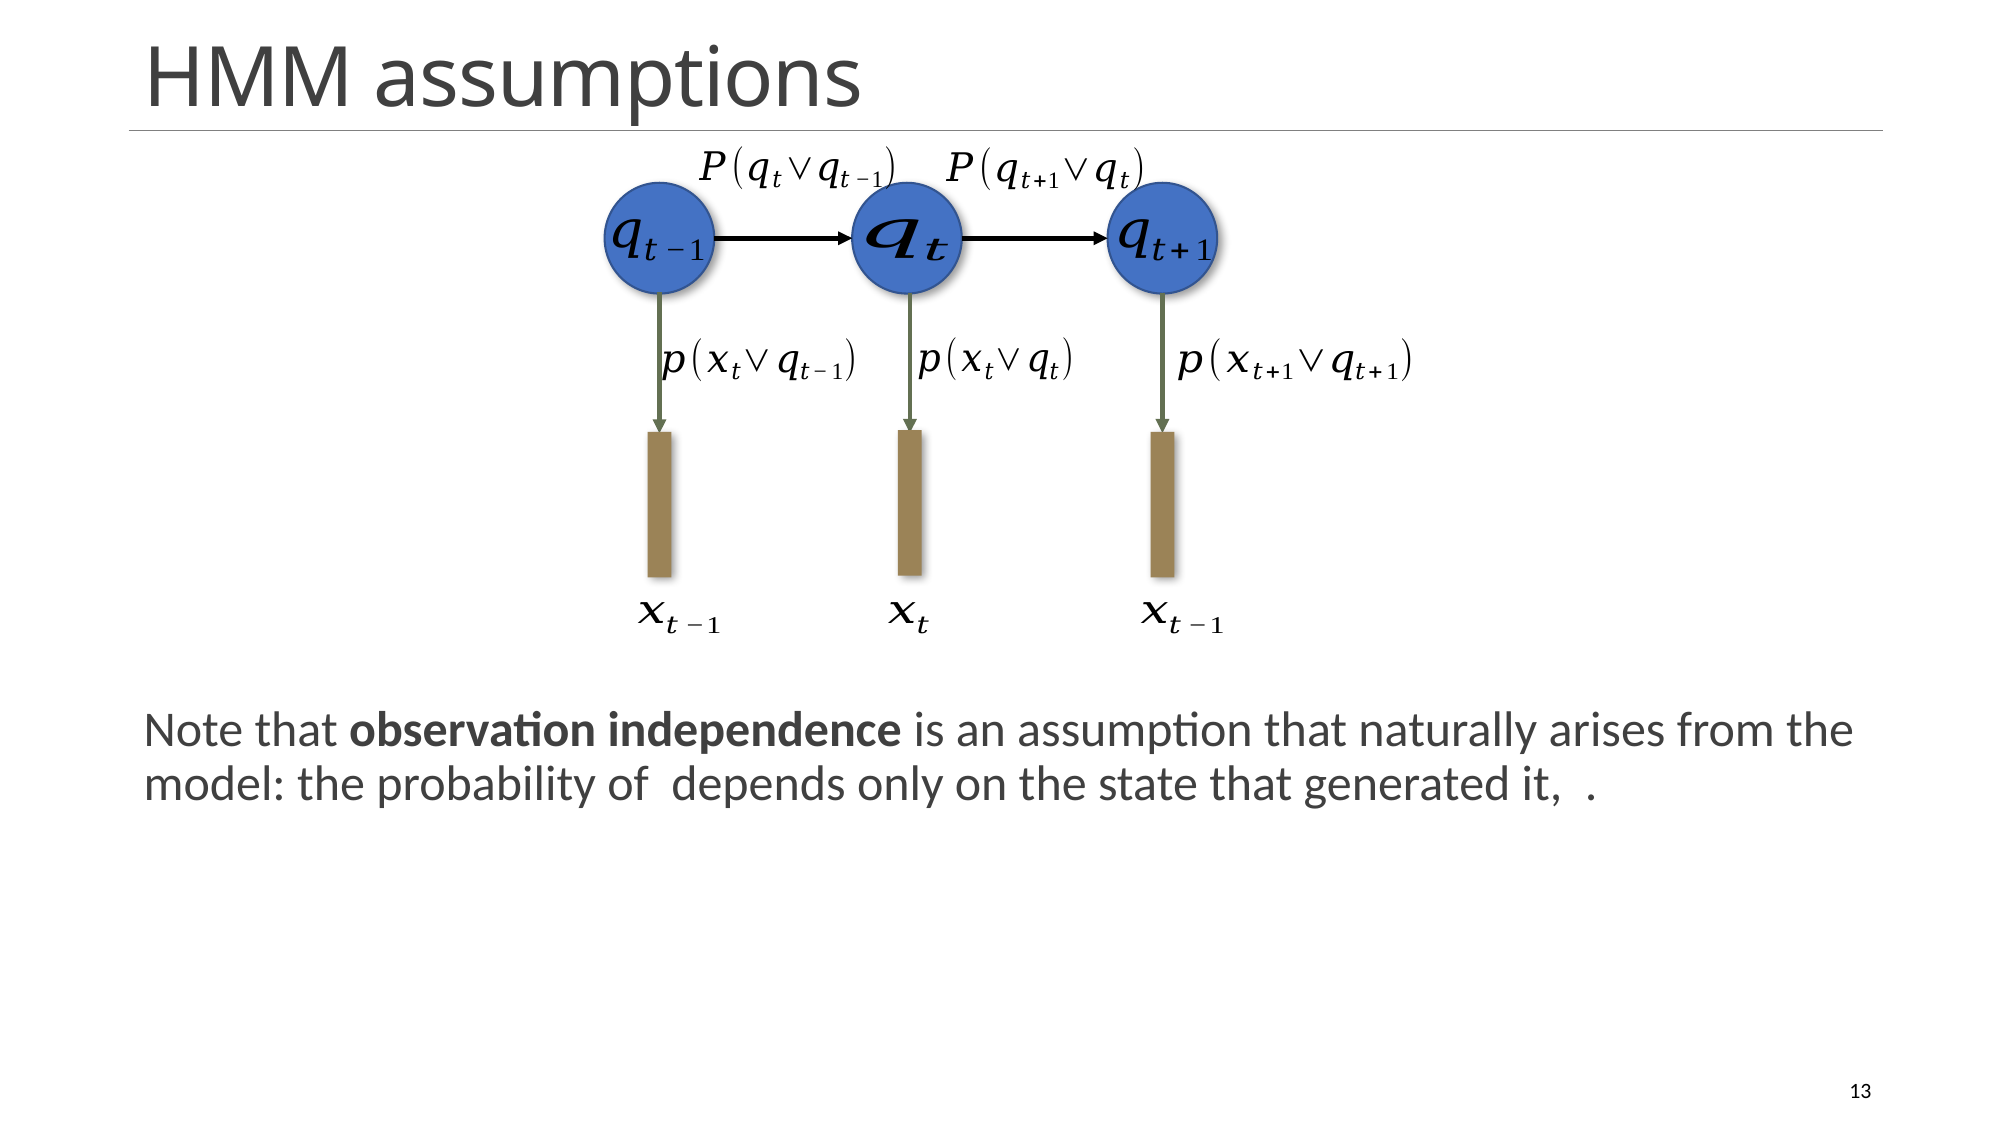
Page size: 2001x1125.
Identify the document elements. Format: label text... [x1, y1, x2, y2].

text_box [1149, 431, 1176, 579]
text_box [646, 431, 673, 579]
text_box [604, 182, 1218, 295]
title HMM assumptions [128, 19, 1883, 131]
text_box [897, 429, 923, 577]
slide_number 13 [1671, 1059, 1887, 1120]
